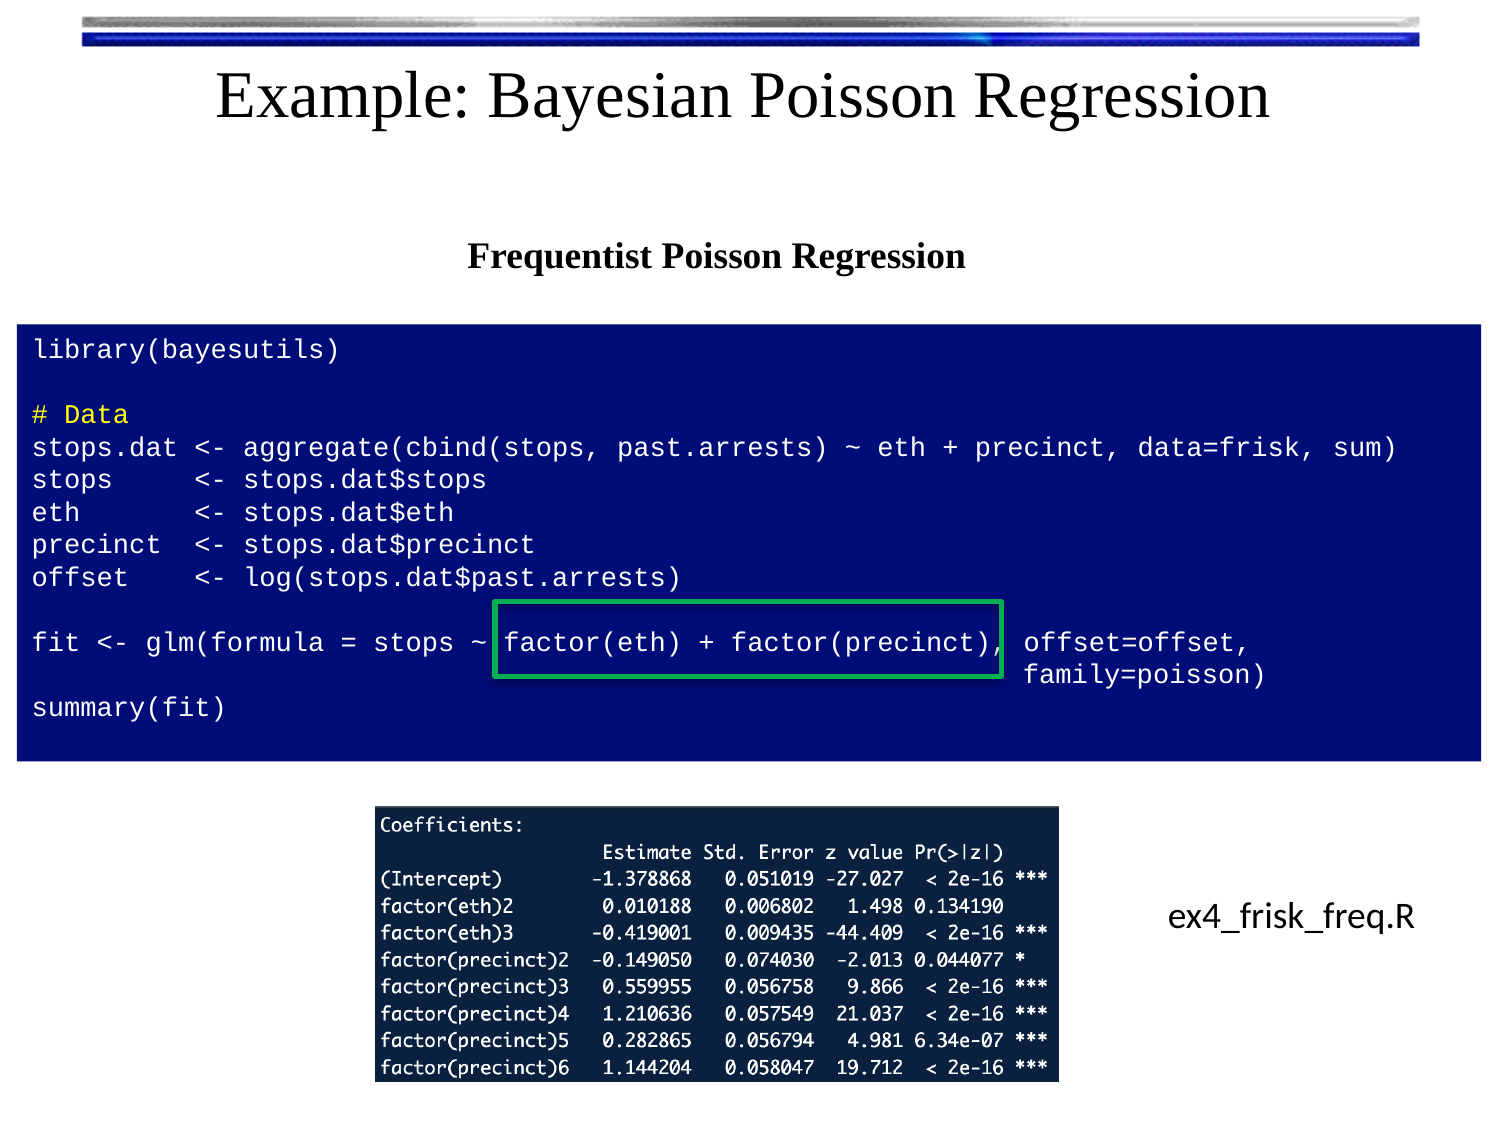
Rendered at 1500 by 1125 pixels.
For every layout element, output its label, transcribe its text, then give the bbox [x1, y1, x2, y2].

text_box [494, 601, 1002, 678]
text_box ex4_frisk_freq.R [1153, 883, 1450, 943]
picture [375, 805, 1059, 1082]
text_box Frequentist Poisson Regression [452, 223, 982, 284]
text_box Example: Bayesian Poisson Regression [37, 0, 1450, 184]
text_box library(bayesutils) # Data stops.dat <- aggregate(cbind(stops, past.arrests) ~ eth + precinct, data=frisk, sum) stops <- stops.dat$stops eth <- stops.dat$eth precinct <- stops.dat$precinct offset <- log(stops.dat$past.arrests) fit <- glm(formula = stops ~ factor(eth) + factor(precinct), offset=offset, family=poisson) summary(fit) [16, 324, 1482, 762]
picture [79, 12, 1426, 52]
